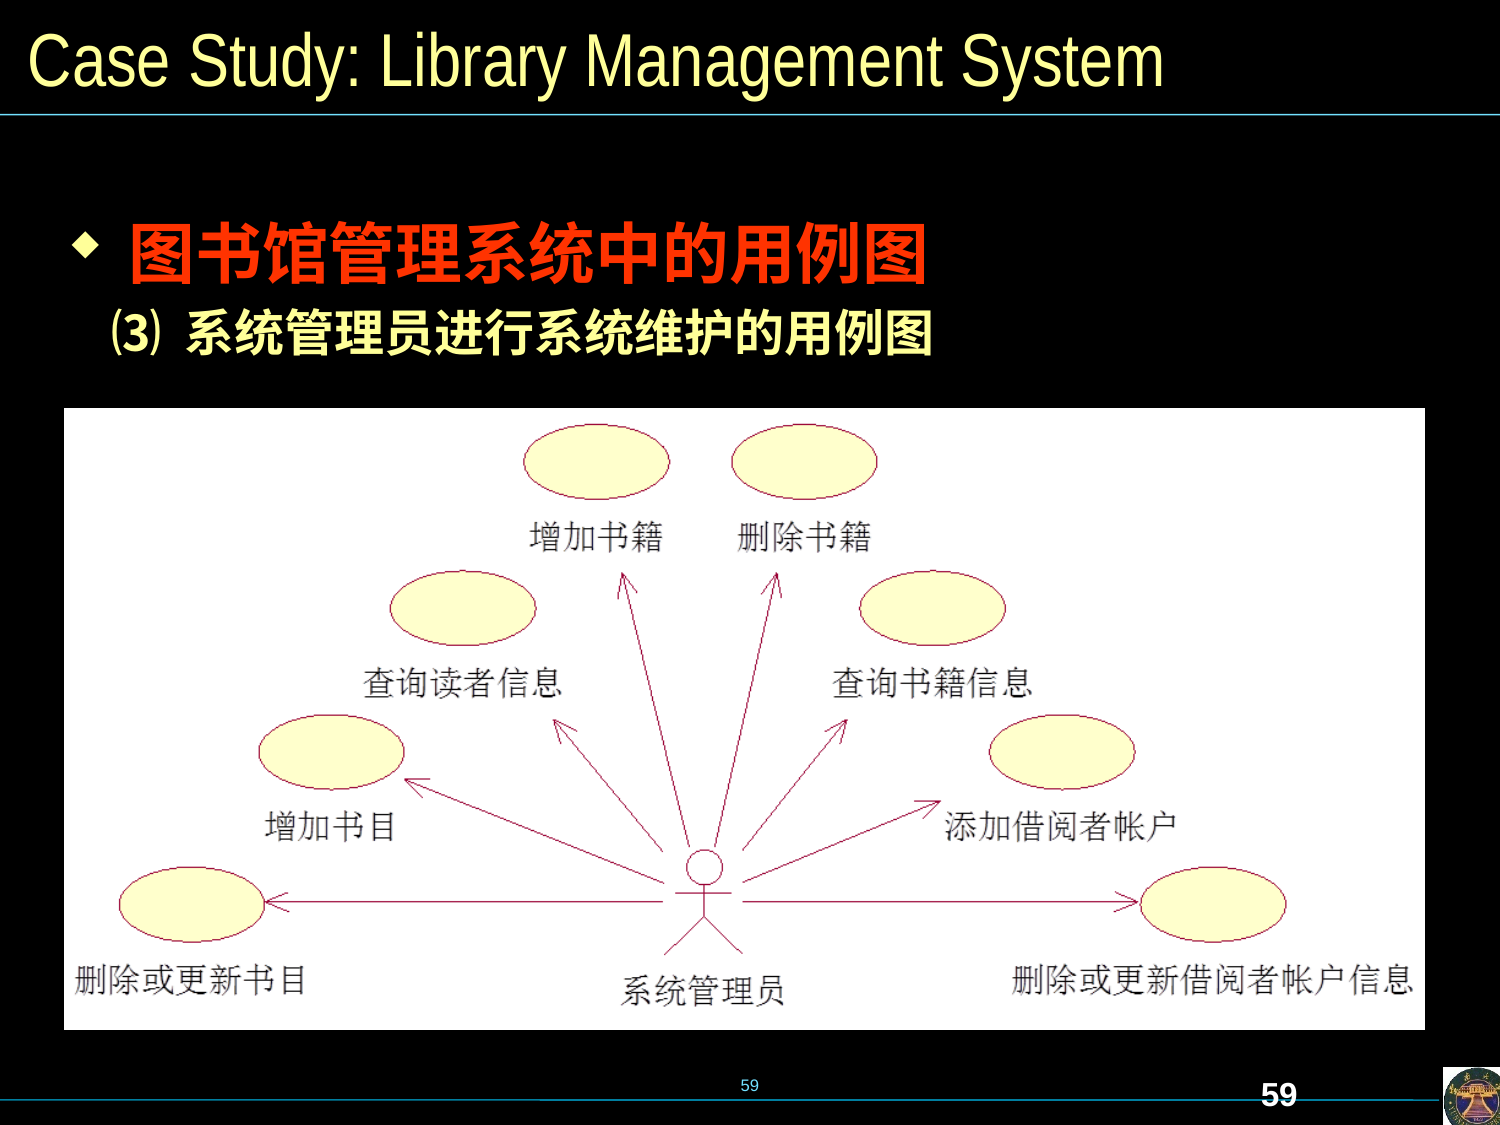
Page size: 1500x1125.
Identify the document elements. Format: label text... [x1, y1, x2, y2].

title Case Study: Library Management System [12, 12, 1489, 100]
list 图书馆管理系统中的用例图 ⑶ 系统管理员进行系统维护的用例图 [48, 212, 1400, 963]
picture [64, 408, 1425, 1030]
slide_number 59 [1246, 1070, 1500, 1122]
